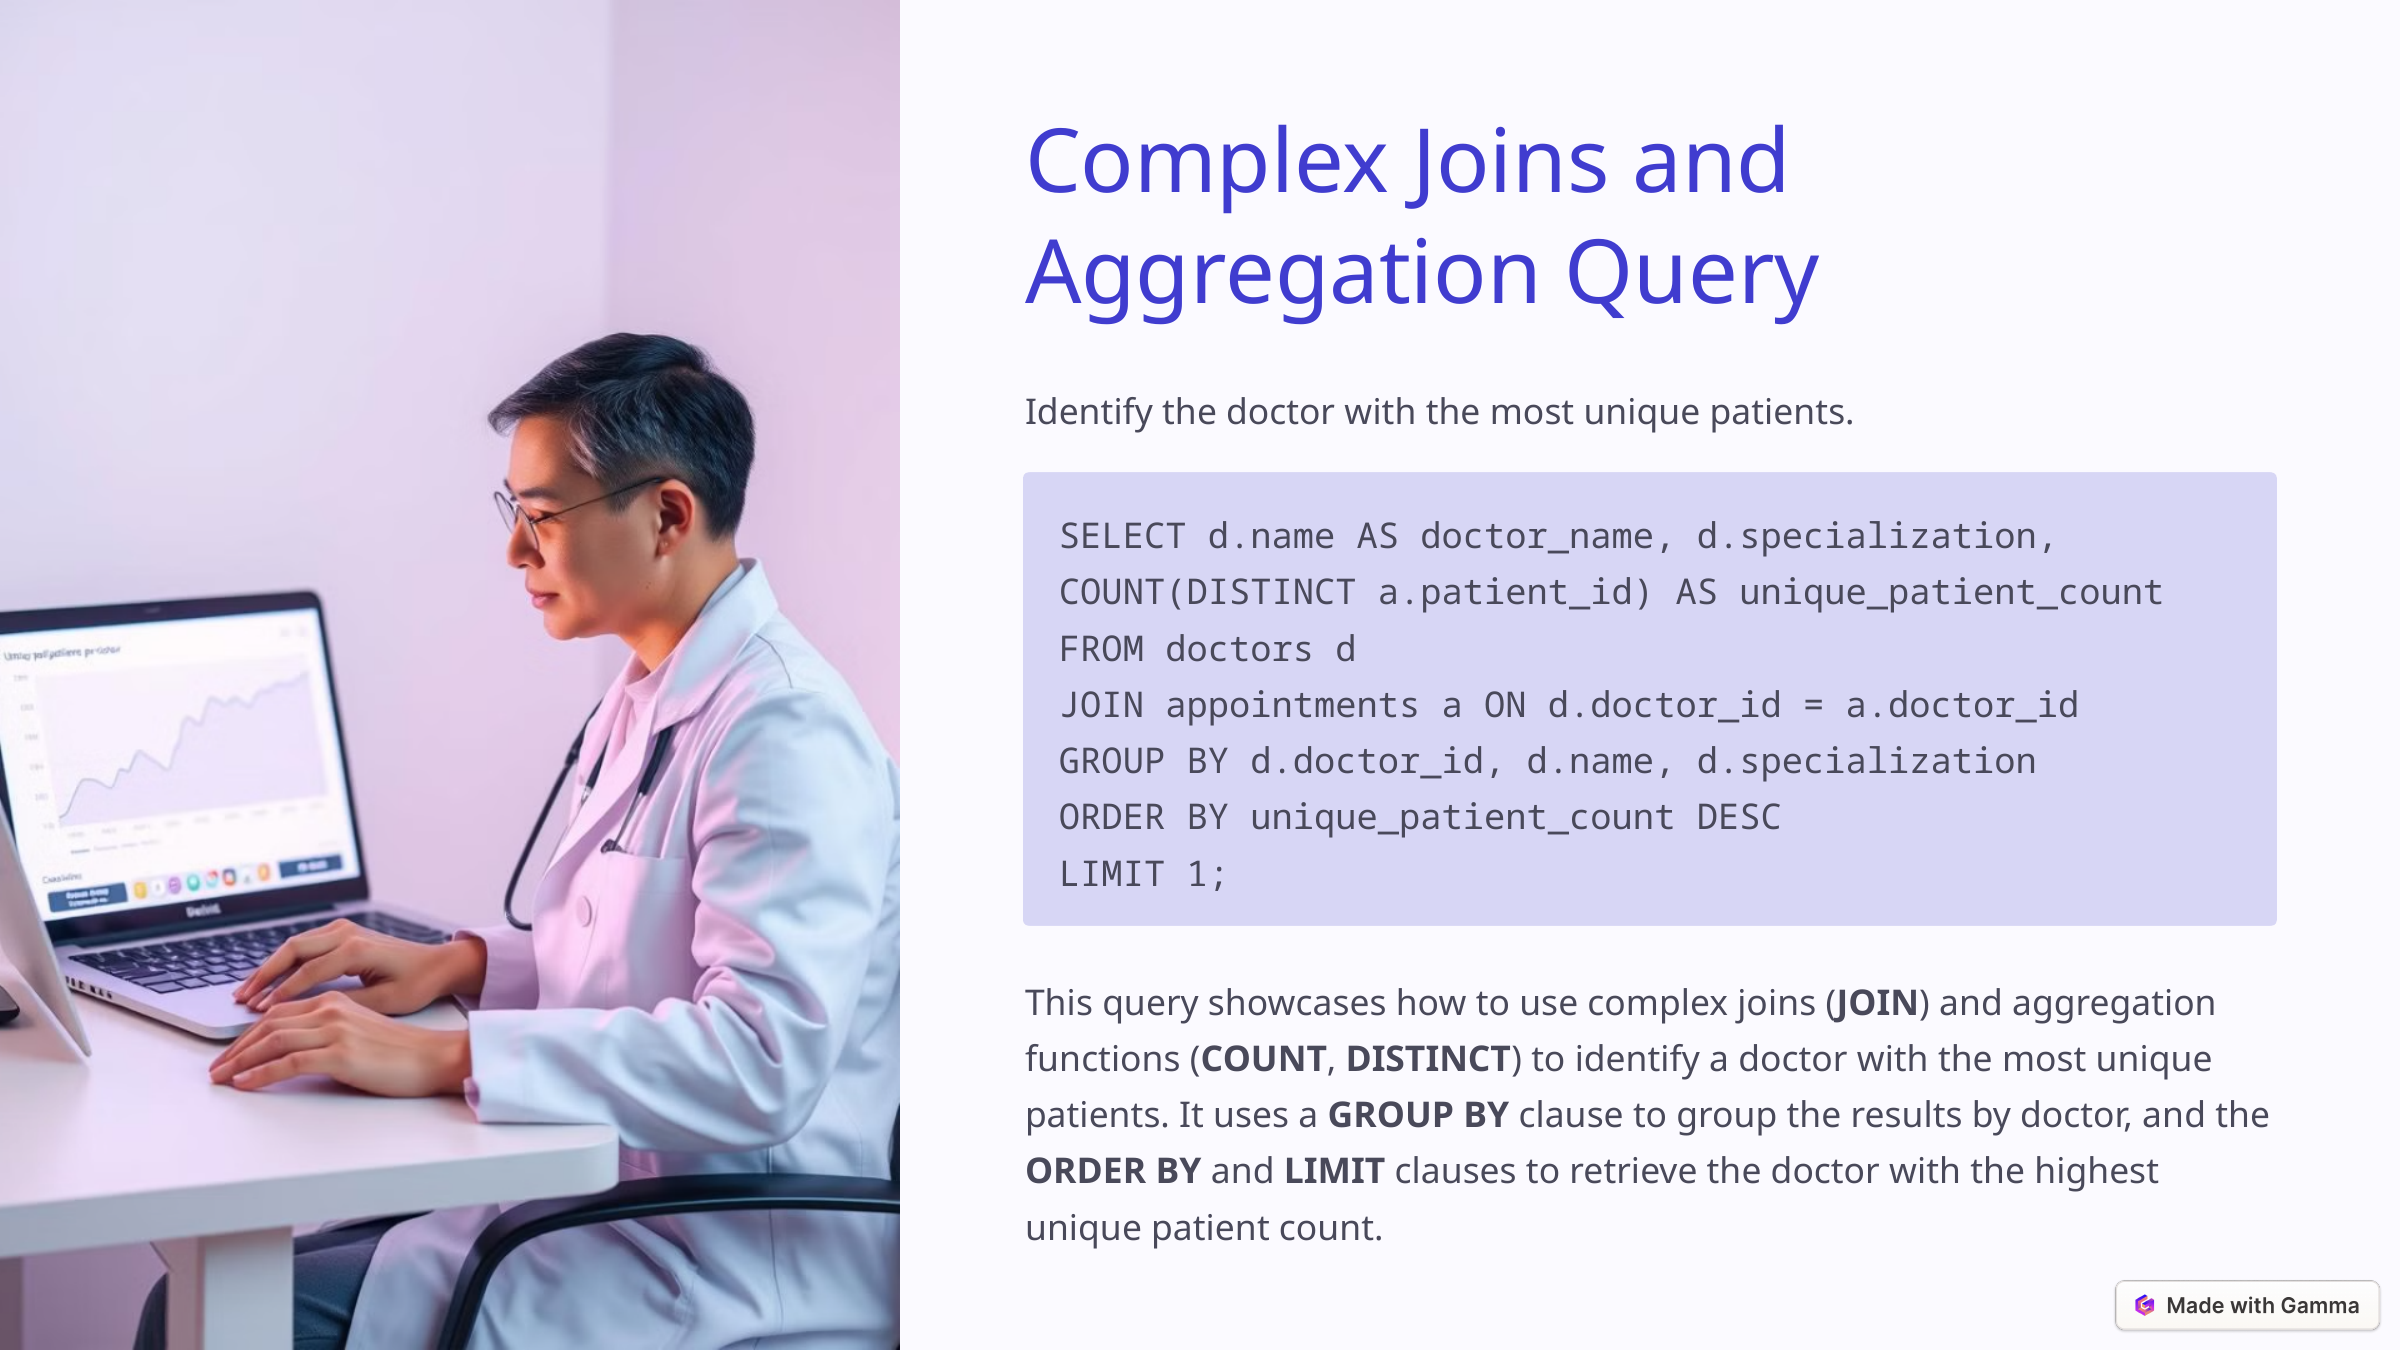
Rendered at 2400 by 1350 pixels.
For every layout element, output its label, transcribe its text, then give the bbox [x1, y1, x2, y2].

picture [0, 0, 900, 1350]
text_box Identify the doctor with the most unique patients. [1024, 375, 2275, 433]
picture [2106, 1271, 2389, 1339]
text_box This query showcases how to use complex joins (JOIN) and aggregation functions (COUNT, DISTINCT) to identify a doctor with the most unique patients. It uses a GROUP BY clause to group the results by doctor, and the ORDER BY and LIMIT clauses to retrieve the doctor with the highest unique patient count. [1024, 965, 2275, 1252]
text_box SELECT d.name AS doctor_name, d.specialization, COUNT(DISTINCT a.patient_id) AS unique_patient_count FROM doctors d JOIN appointments a ON d.doctor_id = a.doctor_id GROUP BY d.doctor_id, d.name, d.specialization ORDER BY unique_patient_count DESC LIMIT 1; [1058, 499, 2242, 899]
text_box [1023, 472, 2277, 926]
text_box Complex Joins and Aggregation Query [1024, 98, 2275, 322]
